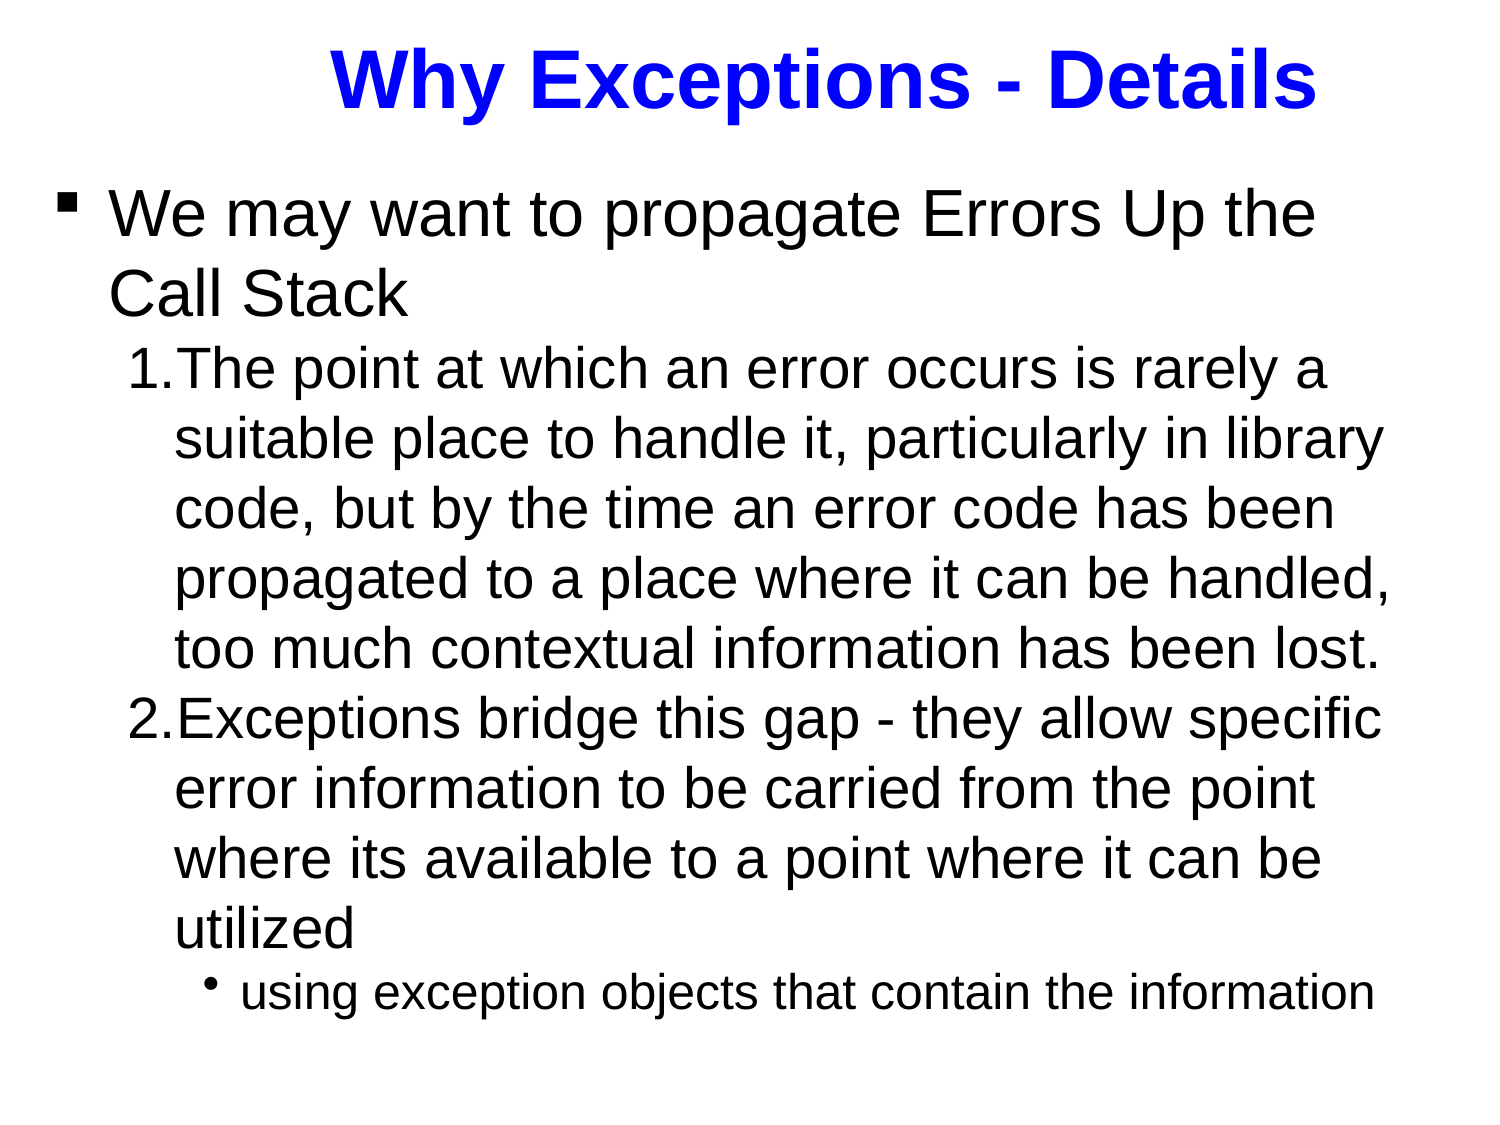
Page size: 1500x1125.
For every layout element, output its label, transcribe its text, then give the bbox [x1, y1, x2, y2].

list We may want to propagate Errors Up the Call Stack The point at which an error occurs is rarely a suitable place to handle it, particularly in library code, but by the time an error code has been propagated to a place where it can be handled, too much contextual information has been lost. Exceptions bridge this gap - they allow specific error information to be carried from the point where its available to a point where it can be utilized using exception objects that contain the information [37, 162, 1463, 1075]
title Why Exceptions - Details [187, 0, 1463, 150]
